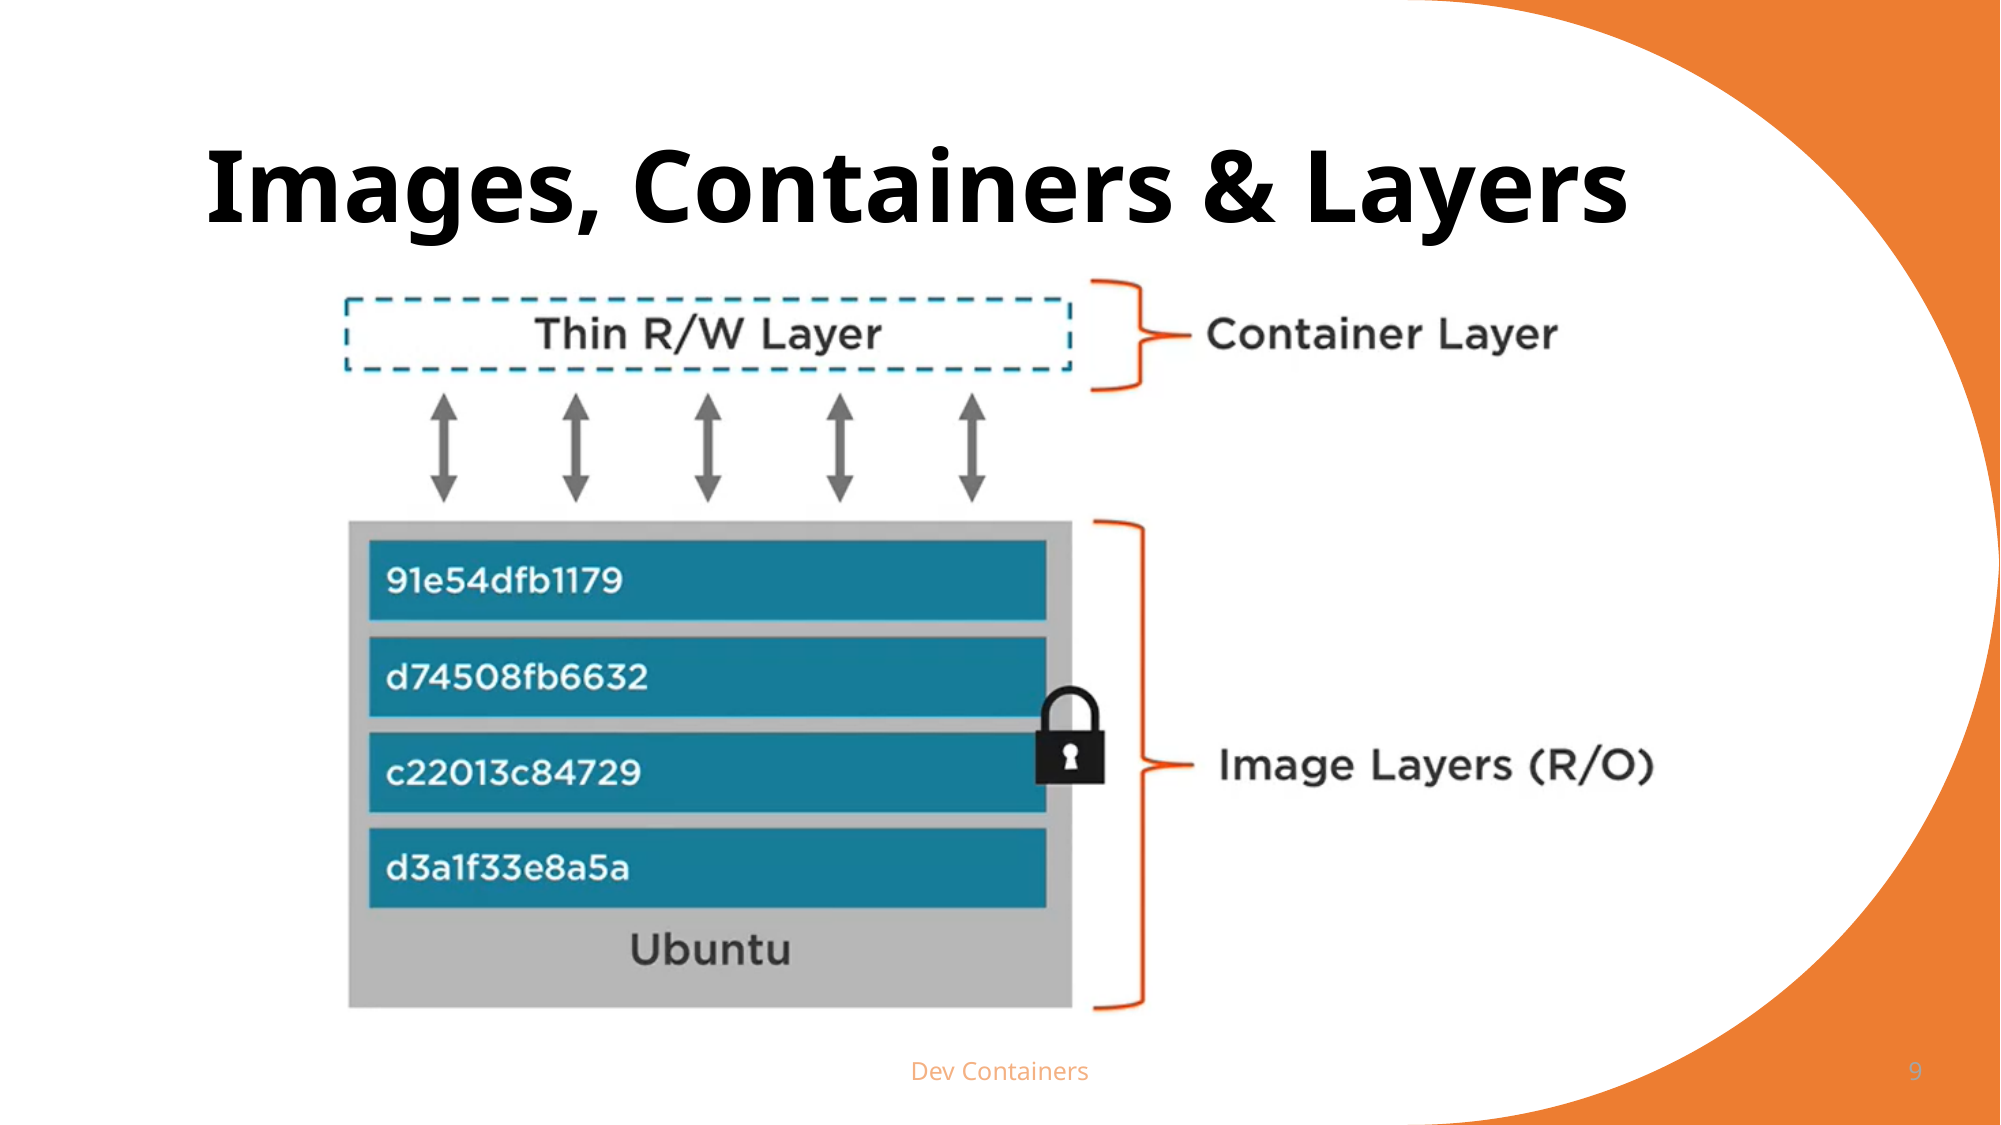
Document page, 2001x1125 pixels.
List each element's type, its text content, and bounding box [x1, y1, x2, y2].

slide_number 9 [1665, 1042, 1938, 1103]
title Images, Containers & Layers [191, 54, 1796, 252]
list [312, 276, 1675, 1017]
footer Dev Containers [662, 1042, 1338, 1103]
